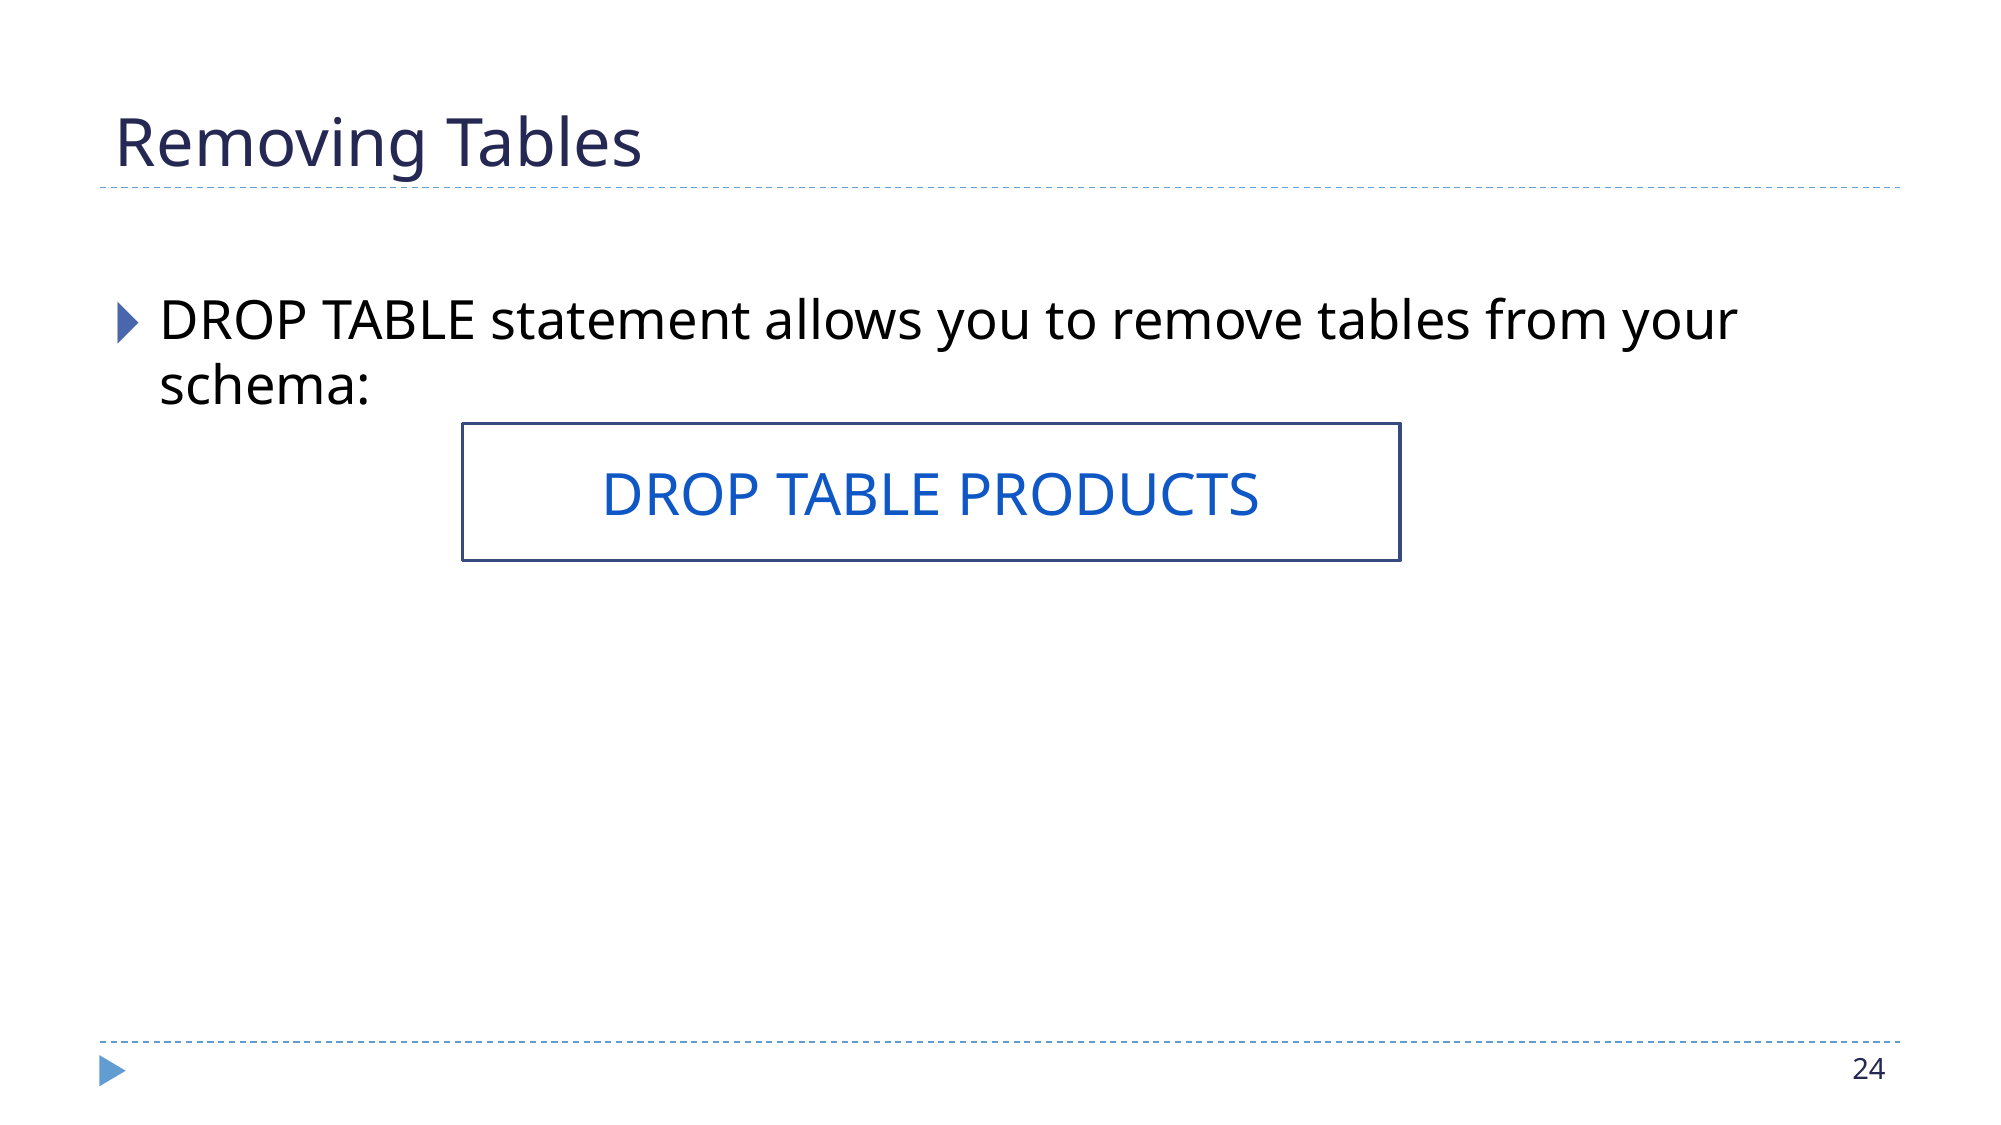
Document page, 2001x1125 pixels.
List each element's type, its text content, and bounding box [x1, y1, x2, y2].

list DROP TABLE statement allows you to remove tables from your schema: [99, 200, 1900, 1010]
title Removing Tables [99, 24, 1900, 188]
slide_number ‹#› [1400, 1042, 1901, 1103]
